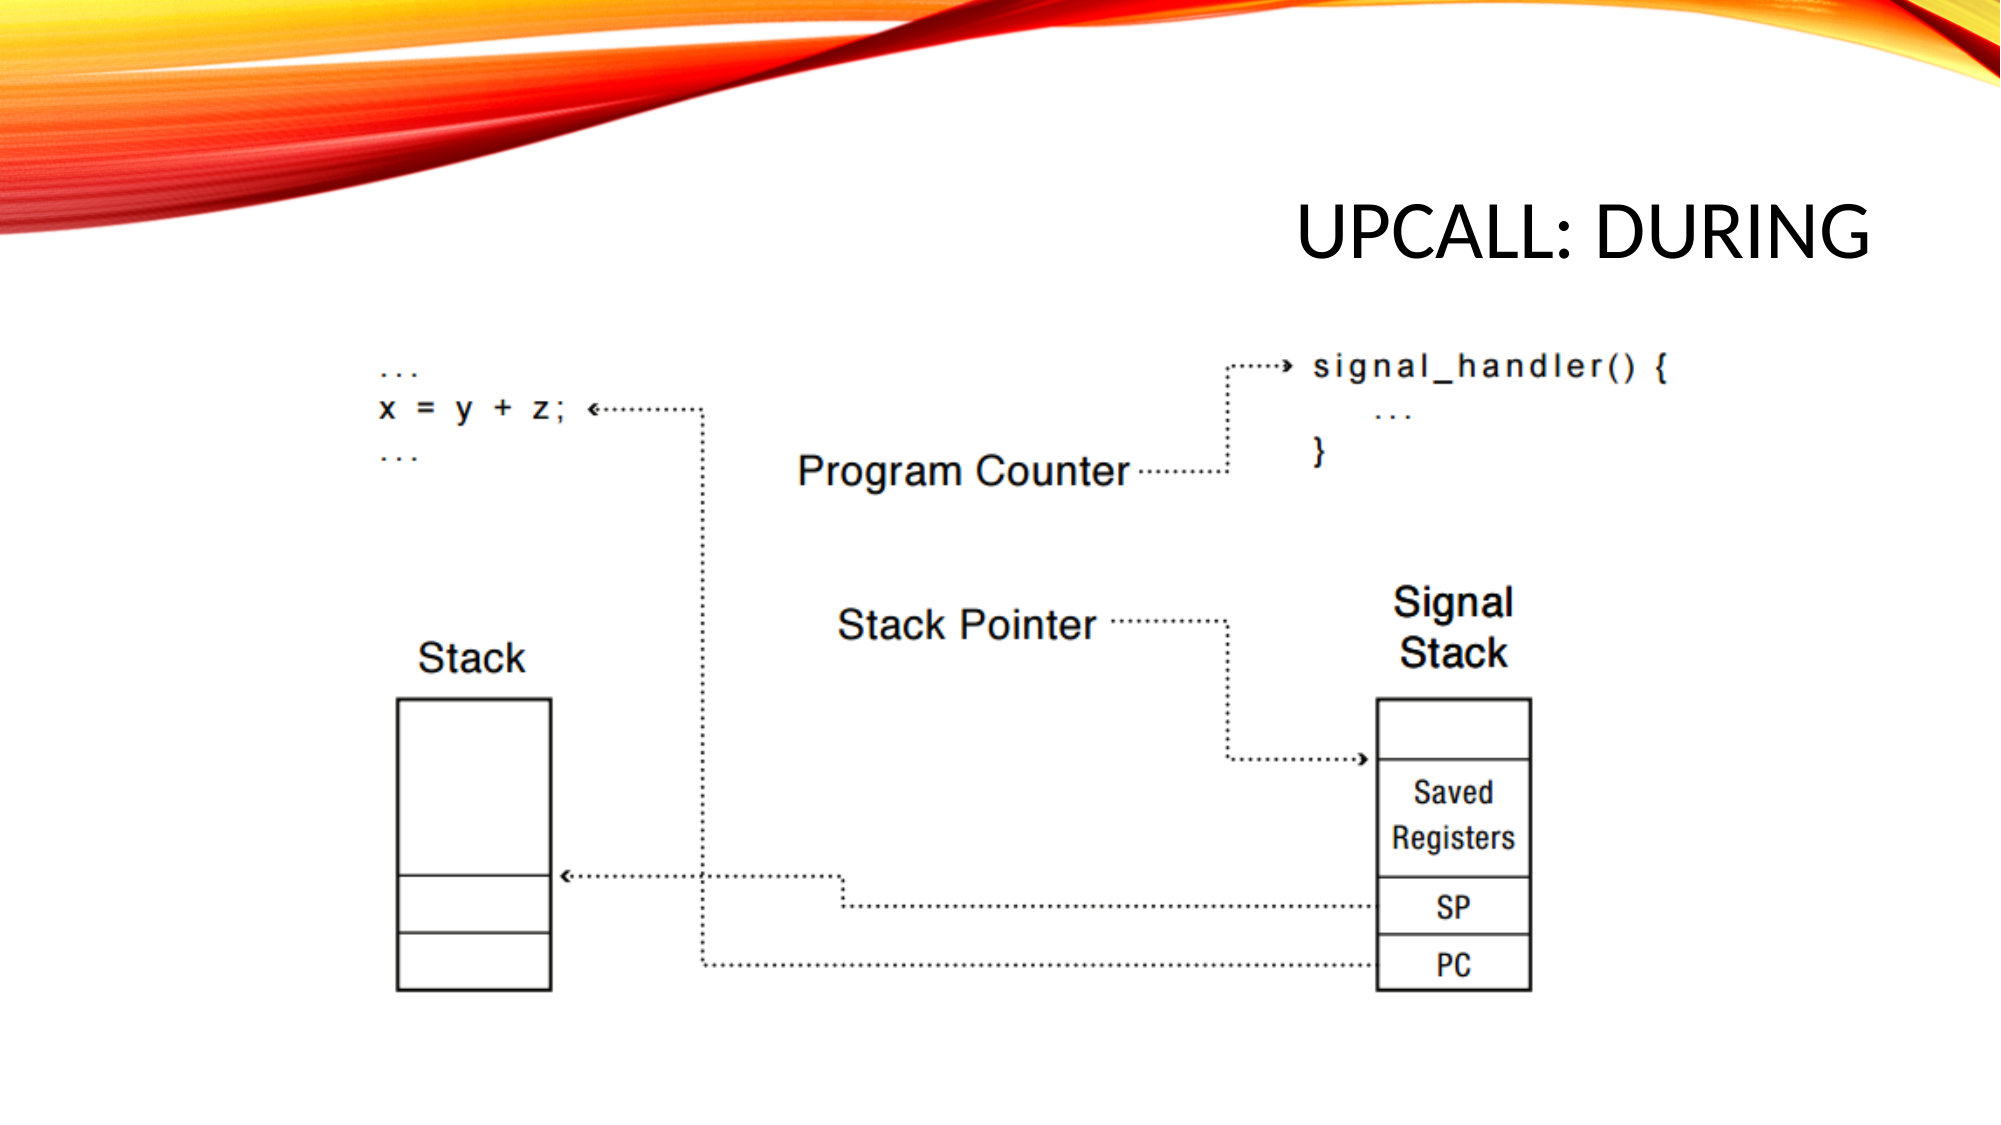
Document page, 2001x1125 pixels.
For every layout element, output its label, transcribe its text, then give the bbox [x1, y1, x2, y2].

picture [0, 0, 2000, 237]
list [361, 337, 1676, 1003]
title Upcall: During [474, 125, 1888, 338]
